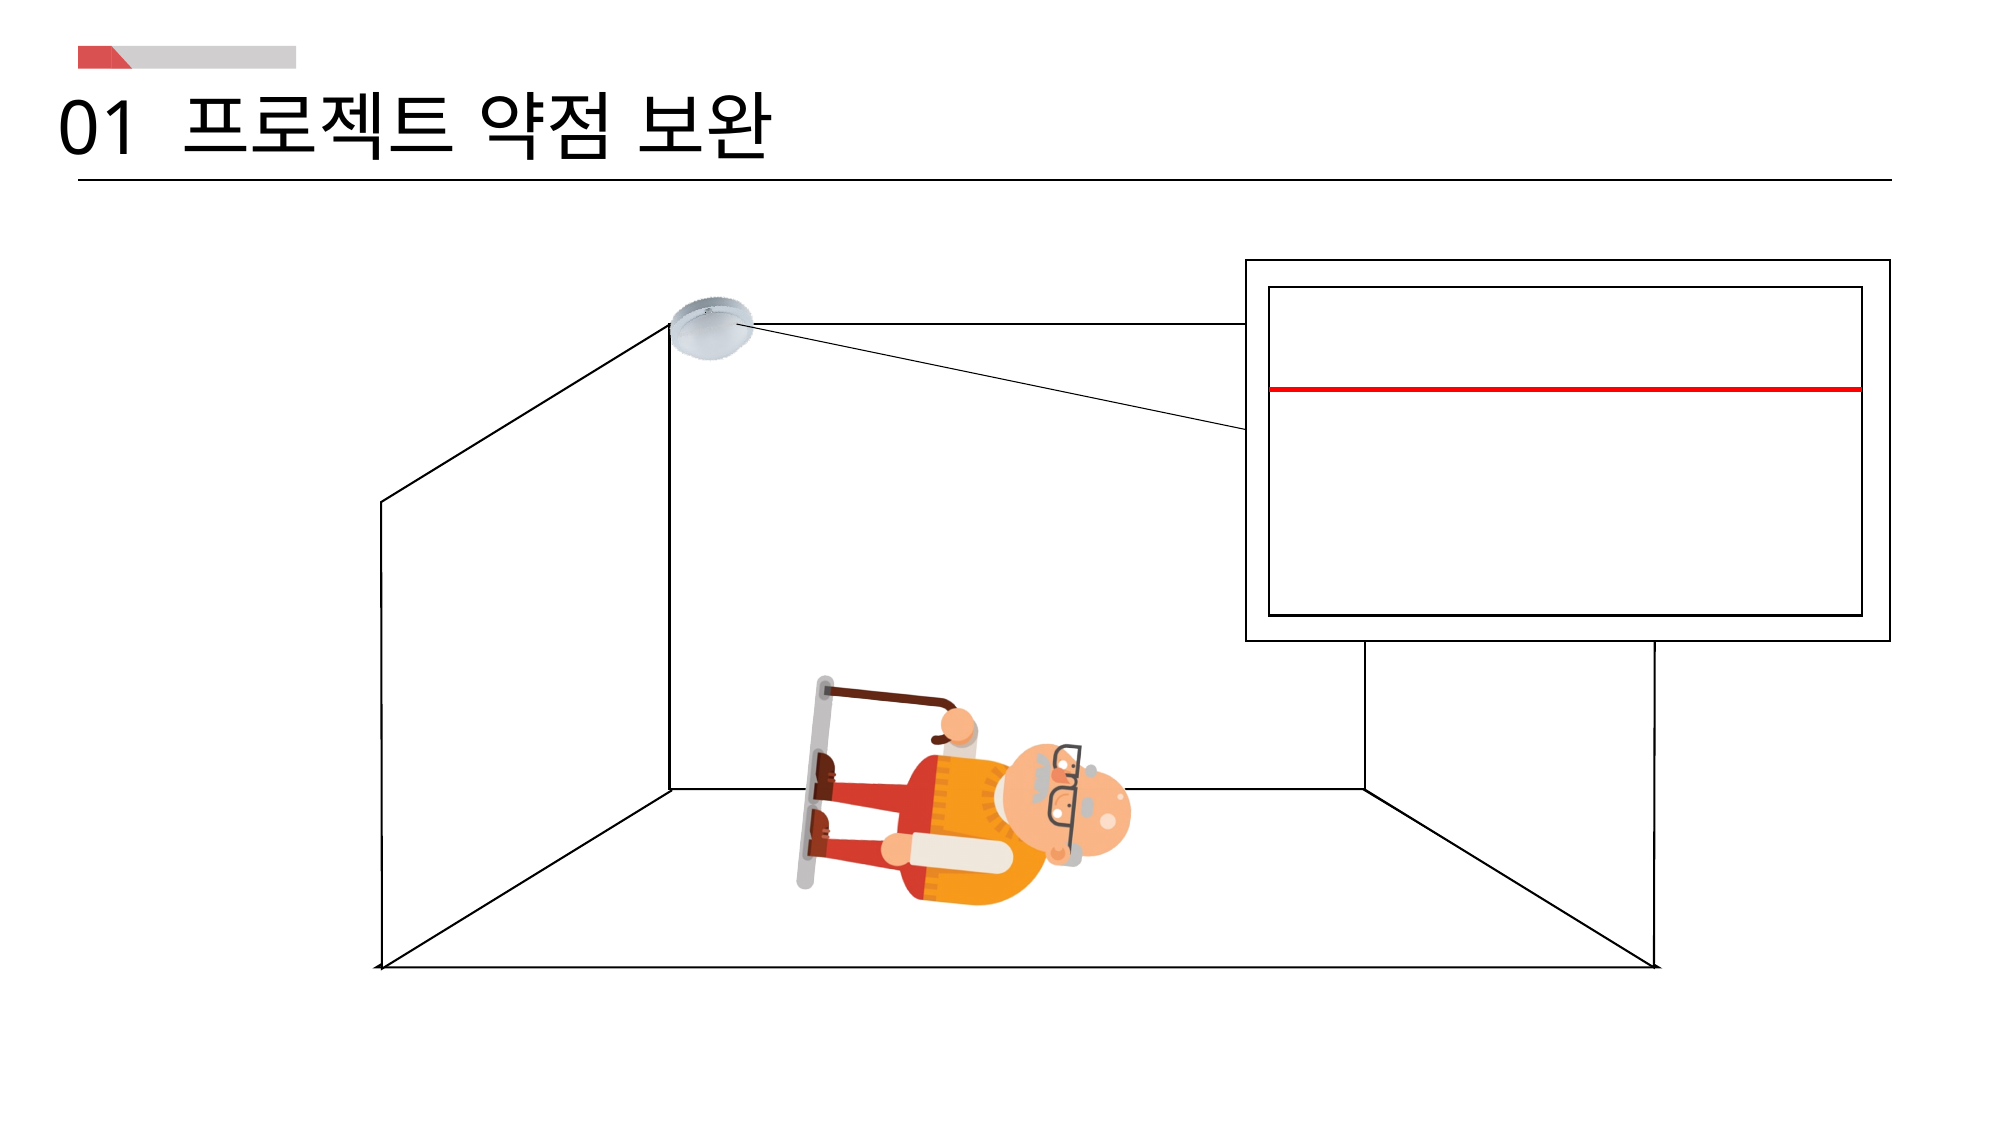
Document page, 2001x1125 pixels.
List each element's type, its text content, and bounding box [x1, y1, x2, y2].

picture [796, 642, 1142, 961]
text_box [668, 365, 861, 790]
text_box [372, 963, 380, 969]
text_box [1655, 964, 1663, 969]
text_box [77, 45, 297, 69]
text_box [736, 259, 1890, 642]
text_box [1076, 642, 1366, 790]
text_box [380, 326, 673, 971]
text_box 01 프로젝트 약점 보완 [42, 72, 790, 177]
text_box [1363, 642, 1656, 970]
text_box [386, 790, 1652, 969]
picture [659, 289, 736, 374]
